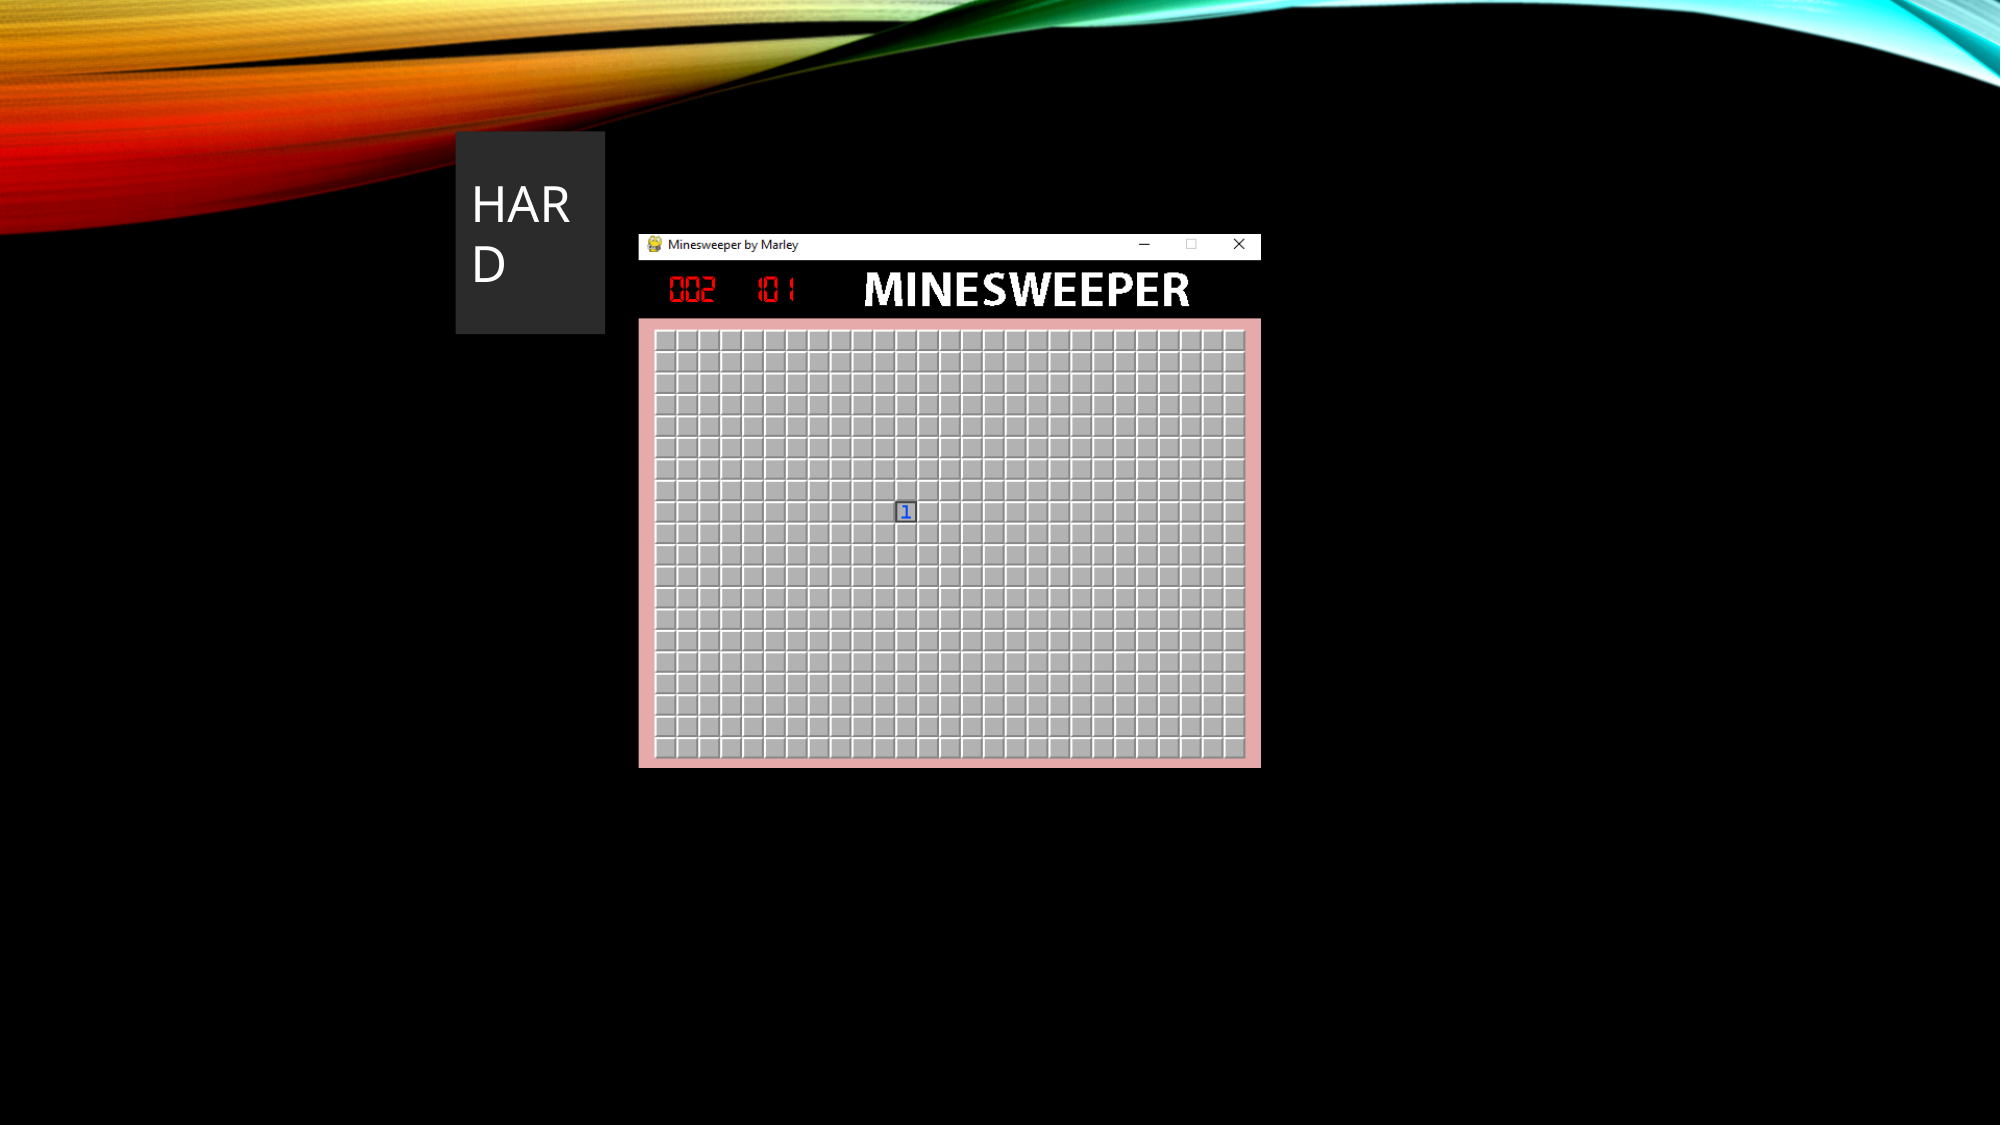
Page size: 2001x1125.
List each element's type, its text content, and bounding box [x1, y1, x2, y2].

title HARD [455, 131, 606, 335]
picture [0, 0, 2000, 769]
